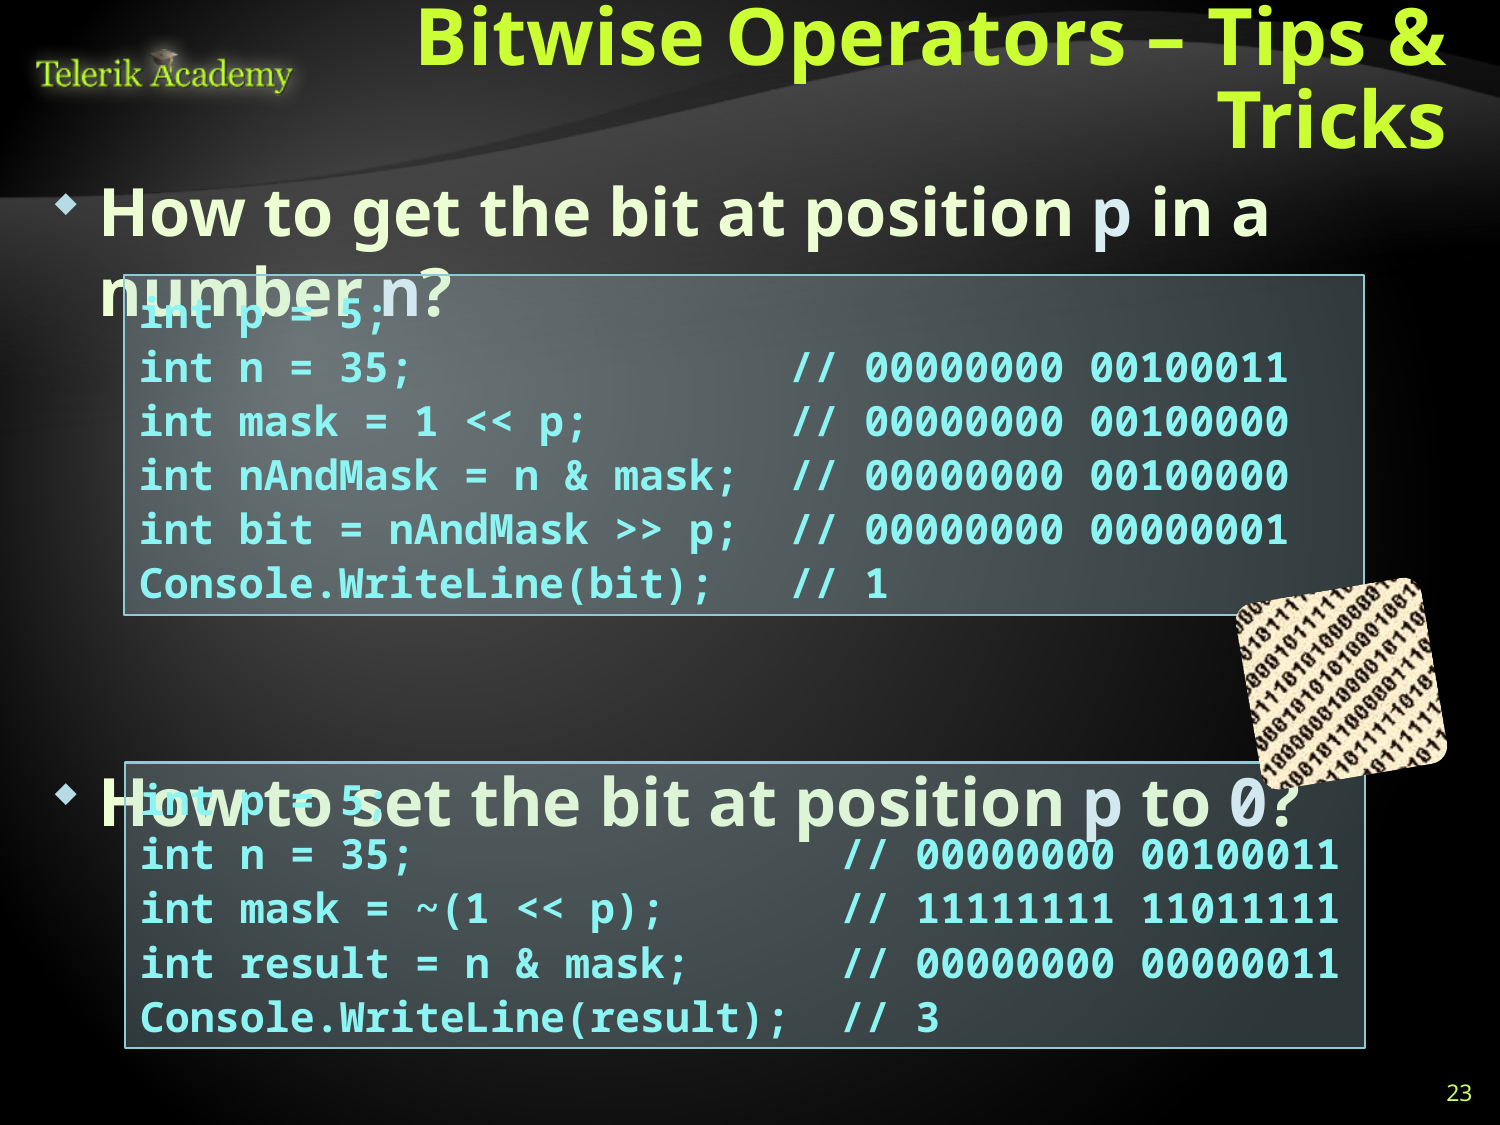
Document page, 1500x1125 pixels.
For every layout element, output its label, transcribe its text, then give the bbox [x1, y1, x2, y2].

list How to get the bit at position p in a number n? How to set the bit at position p to 0? [37, 162, 1463, 1088]
slide_number 23 [1412, 1074, 1488, 1113]
picture [0, 0, 1500, 1125]
text_box int p = 5; int n = 35; // 00000000 00100011 int mask = 1 << p; // 00000000 00100000 int nAndMask = n & mask; // 00000000 00100000 int bit = nAndMask >> p; // 00000000 00000001 Console.WriteLine(bit); // 1 [123, 274, 1364, 615]
title Bitwise Operators – Tips & Tricks [300, 12, 1463, 150]
text_box int p = 5; int n = 35; // 00000000 00100011 int mask = ~(1 << p); // 11111111 11011111 int result = n & mask; // 00000000 00000011 Console.WriteLine(result); // 3 [125, 762, 1366, 1048]
